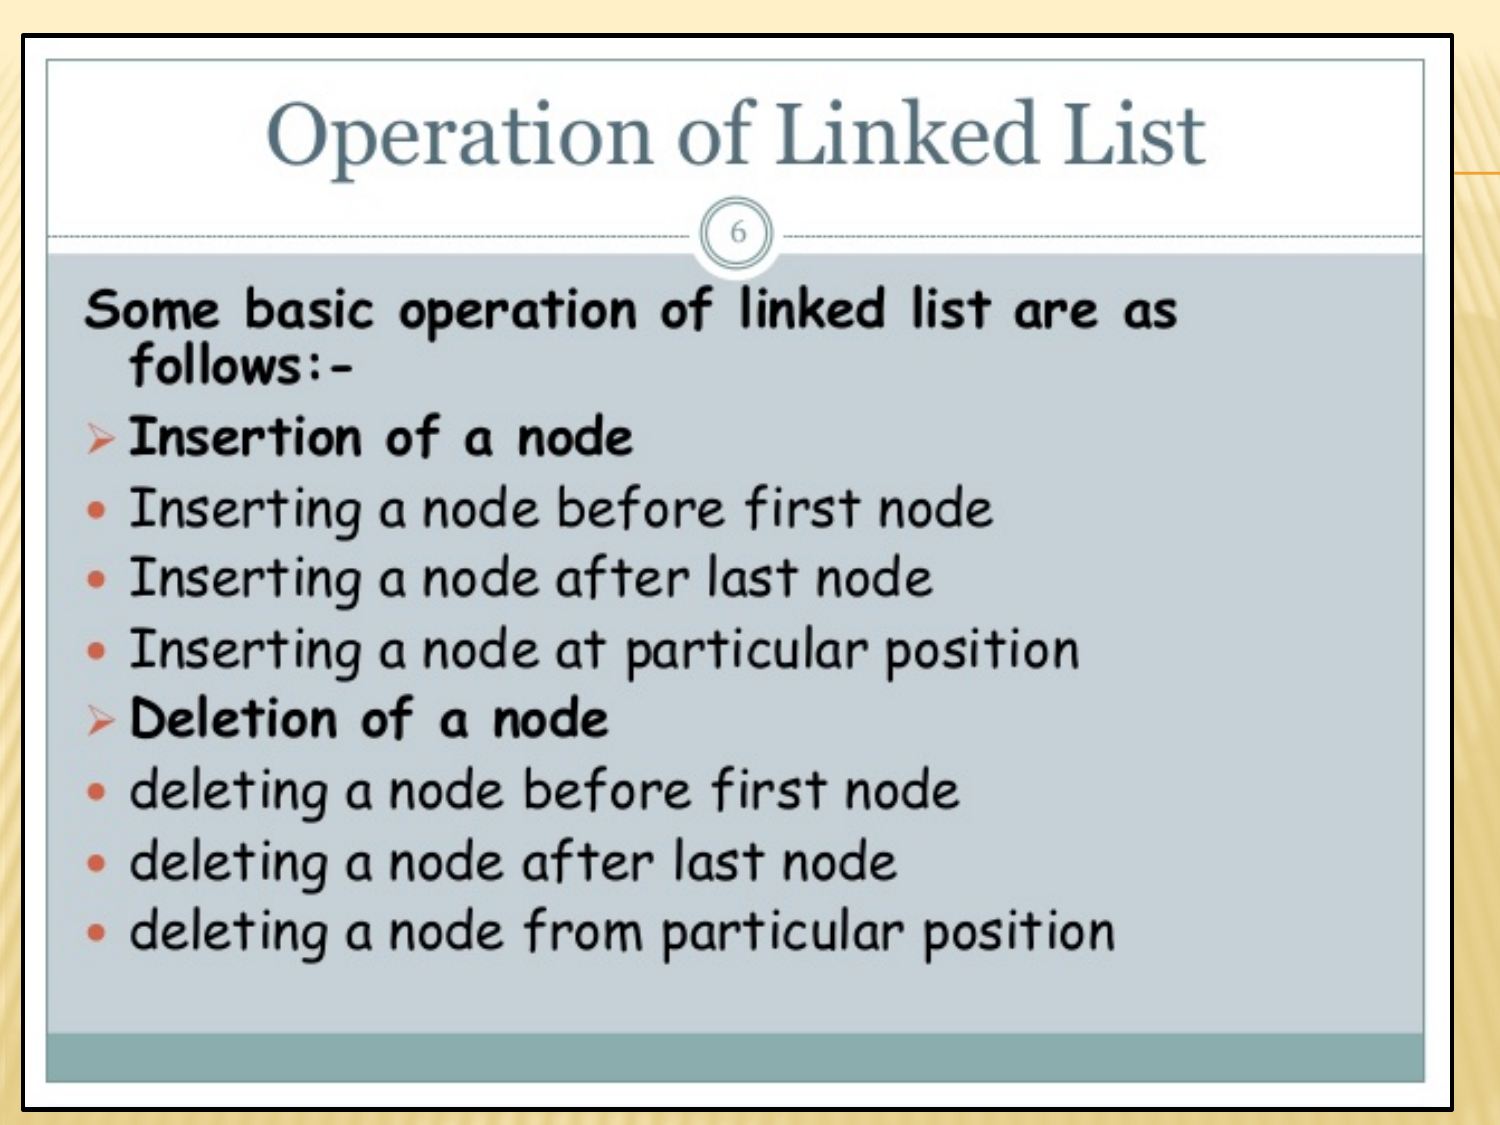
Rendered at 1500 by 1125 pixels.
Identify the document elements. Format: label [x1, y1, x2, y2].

list [24, 37, 1451, 1108]
